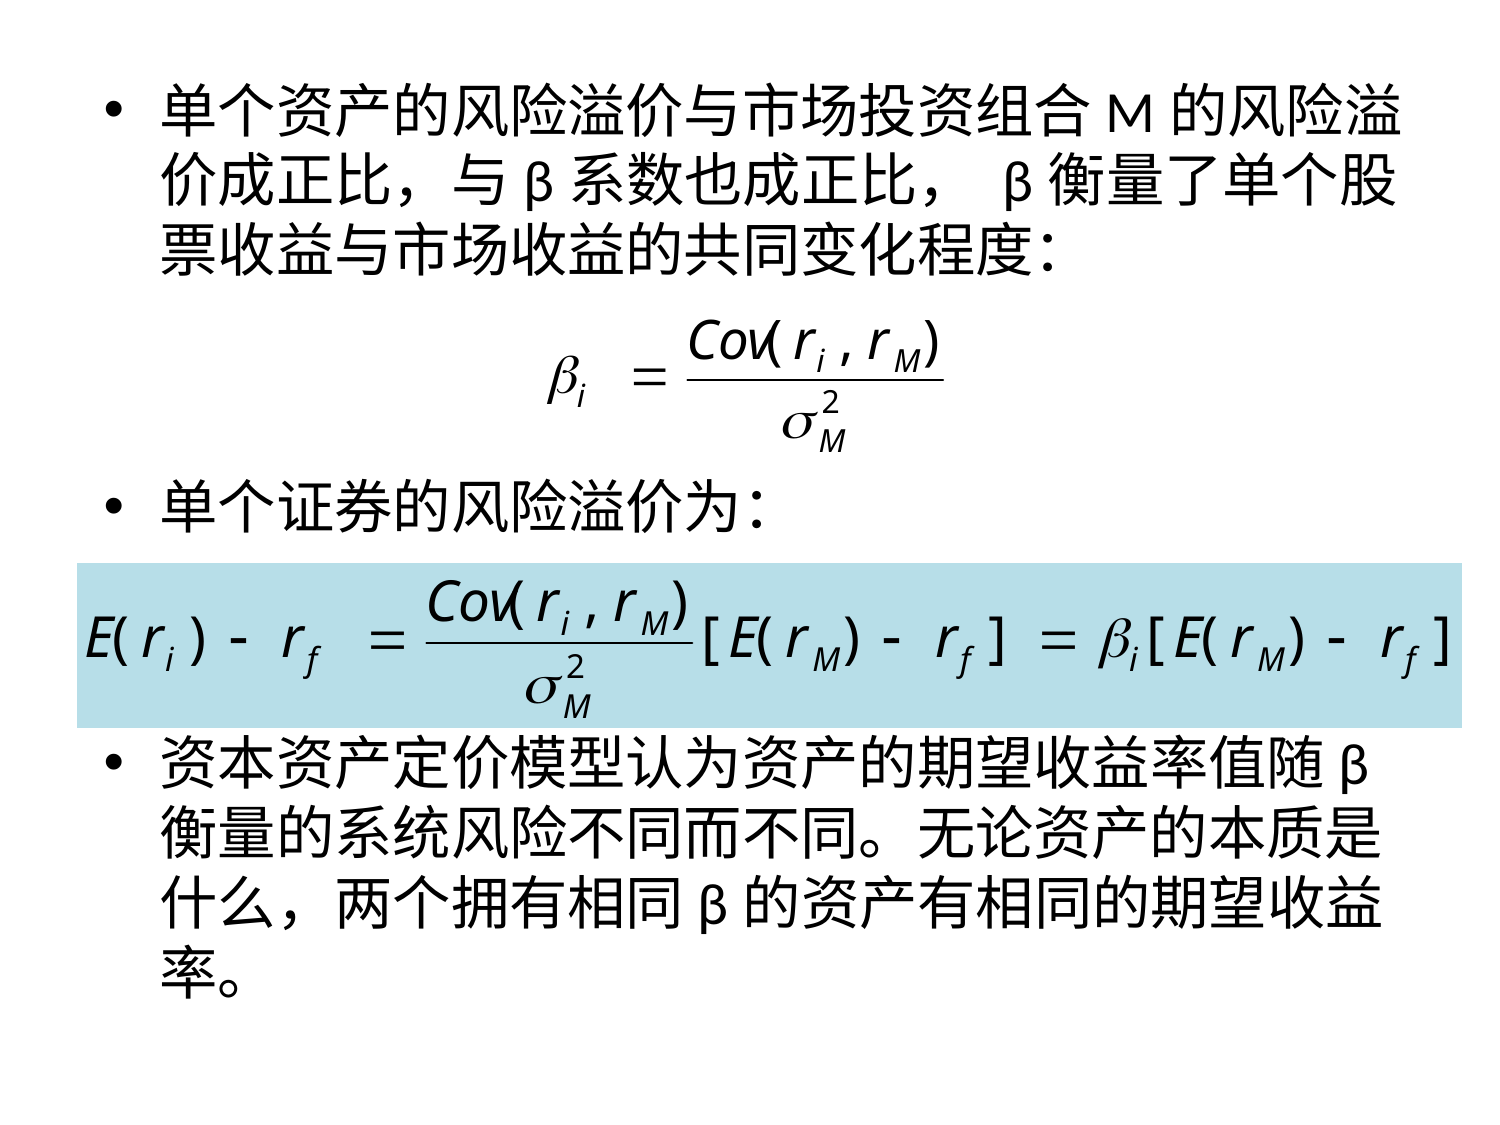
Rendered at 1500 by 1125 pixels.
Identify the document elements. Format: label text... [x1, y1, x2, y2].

list 单个资产的风险溢价与市场投资组合M的风险溢价成正比，与β系数也成正比， β衡量了单个股票收益与市场收益的共同变化程度： 单个证券的风险溢价为： 资本资产定价模型认为资产的期望收益率值随β衡量的系统风险不同而不同。无论资产的本质是什么，两个拥有相同β的资产有相同的期望收益率。 [88, 738, 1439, 1047]
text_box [537, 302, 956, 462]
list 单个资产的风险溢价与市场投资组合M的风险溢价成正比，与β系数也成正比， β衡量了单个股票收益与市场收益的共同变化程度： 单个证券的风险溢价为： 资本资产定价模型认为资产的期望收益率值随β衡量的系统风险不同而不同。无论资产的本质是什么，两个拥有相同β的资产有相同的期望收益率。 [88, 66, 1439, 560]
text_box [76, 562, 1462, 729]
